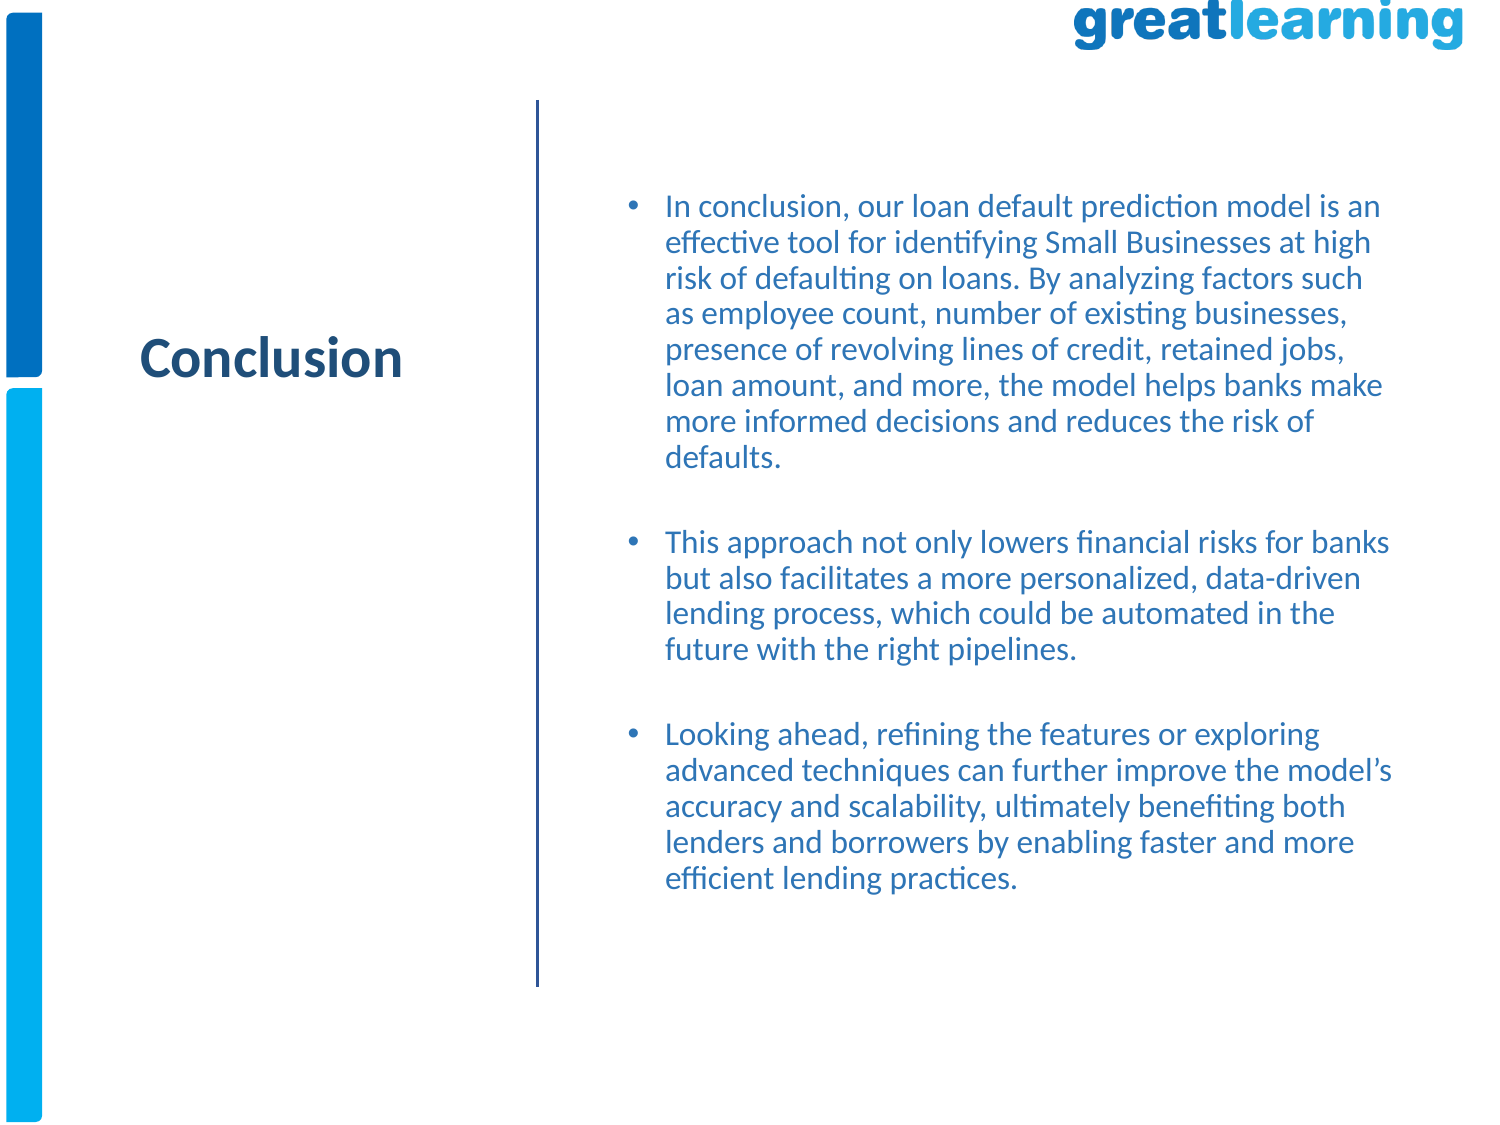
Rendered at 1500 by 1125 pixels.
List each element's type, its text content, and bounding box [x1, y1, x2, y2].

title Conclusion [125, 249, 447, 468]
list In conclusion, our loan default prediction model is an effective tool for identifying Small Businesses at high risk of defaulting on loans. By analyzing factors such as employee count, number of existing businesses, presence of revolving lines of credit, retained jobs, loan amount, and more, the model helps banks make more informed decisions and reduces the risk of defaults. This approach not only lowers financial risks for banks but also facilitates a more personalized, data-driven lending process, which could be automated in the future with the right pipelines. Looking ahead, refining the features or exploring advanced techniques can further improve the model’s accuracy and scalability, ultimately benefiting both lenders and borrowers by enabling faster and more efficient lending practices. [612, 181, 1413, 944]
picture [1074, 0, 1463, 50]
